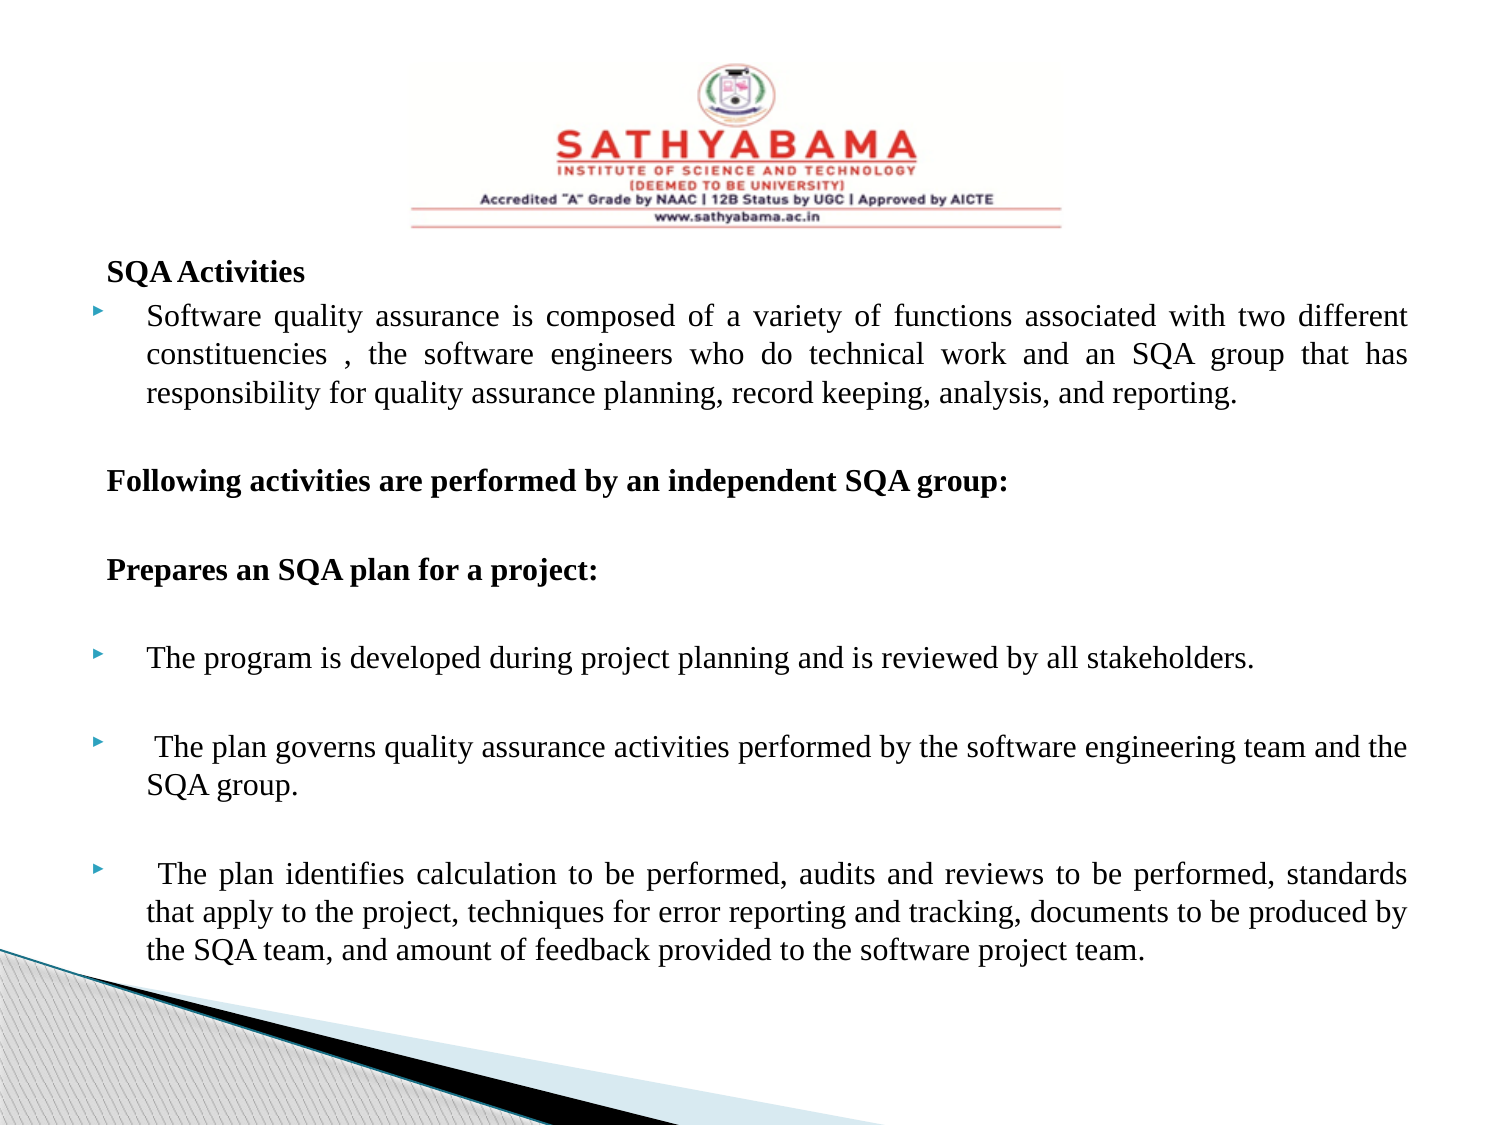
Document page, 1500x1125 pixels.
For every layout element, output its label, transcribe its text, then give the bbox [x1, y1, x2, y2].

list SQA Activities Software quality assurance is composed of a variety of functions associated with two different constituencies , the software engineers who do technical work and an SQA group that has responsibility for quality assurance planning, record keeping, analysis, and reporting. Following activities are performed by an independent SQA group: Prepares an SQA plan for a project: The program is developed during project planning and is reviewed by all stakeholders. The plan governs quality assurance activities performed by the software engineering team and the SQA group. The plan identifies calculation to be performed, audits and reviews to be performed, standards that apply to the project, techniques for error reporting and tracking, documents to be produced by the SQA team, and amount of feedback provided to the software project team. [75, 243, 1425, 986]
picture [330, 62, 1170, 243]
